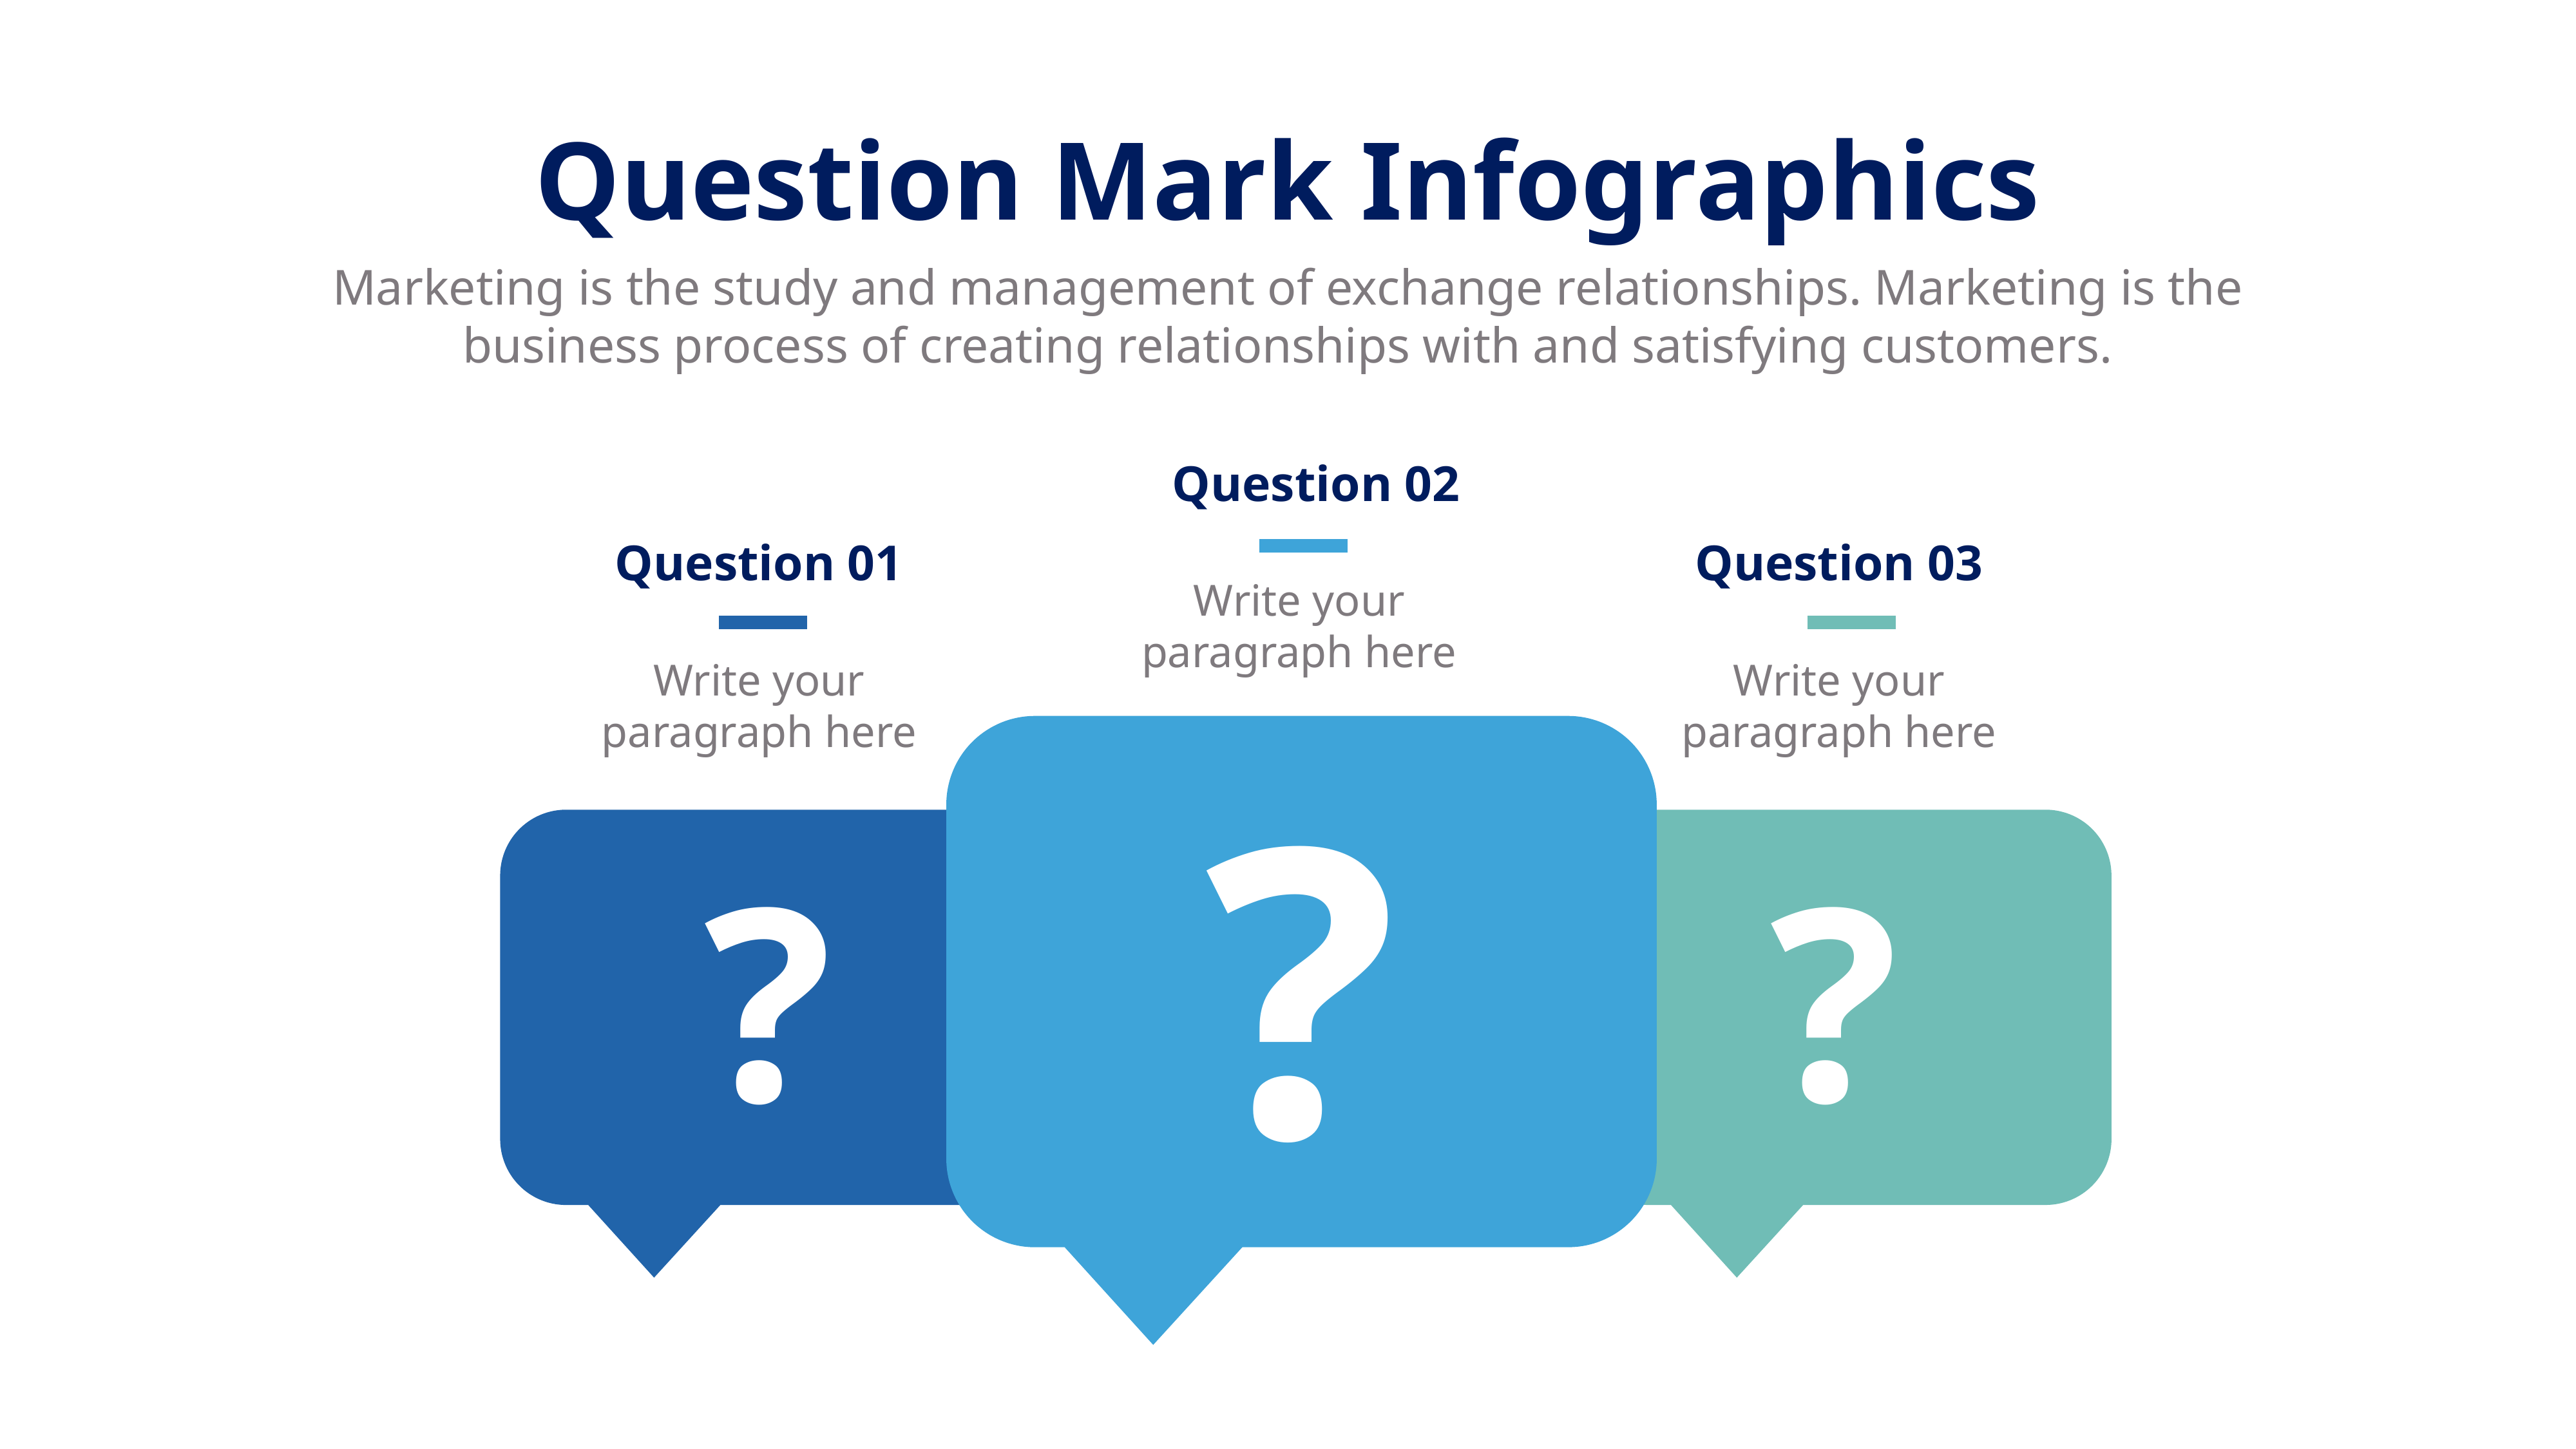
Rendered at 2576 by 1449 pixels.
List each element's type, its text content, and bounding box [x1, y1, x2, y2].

text_box Question 03 [1660, 527, 2019, 596]
text_box Write your paragraph here [1120, 568, 1479, 681]
text_box Question 01 [580, 527, 939, 596]
text_box [1645, 809, 2112, 1279]
text_box [946, 715, 1658, 1346]
text_box [499, 809, 959, 1279]
text_box Marketing is the study and management of exchange relationships. Marketing is the business process of creating relationships with and satisfying customers. [281, 251, 2295, 377]
text_box Question 02 [1137, 448, 1496, 516]
text_box Write your paragraph here [1660, 648, 2019, 761]
text_box ? [1196, 730, 1407, 1223]
text_box Write your paragraph here [580, 648, 939, 761]
text_box ? [1760, 828, 1908, 1160]
text_box Question Mark Infographics [525, 108, 2051, 247]
text_box ? [695, 828, 843, 1160]
